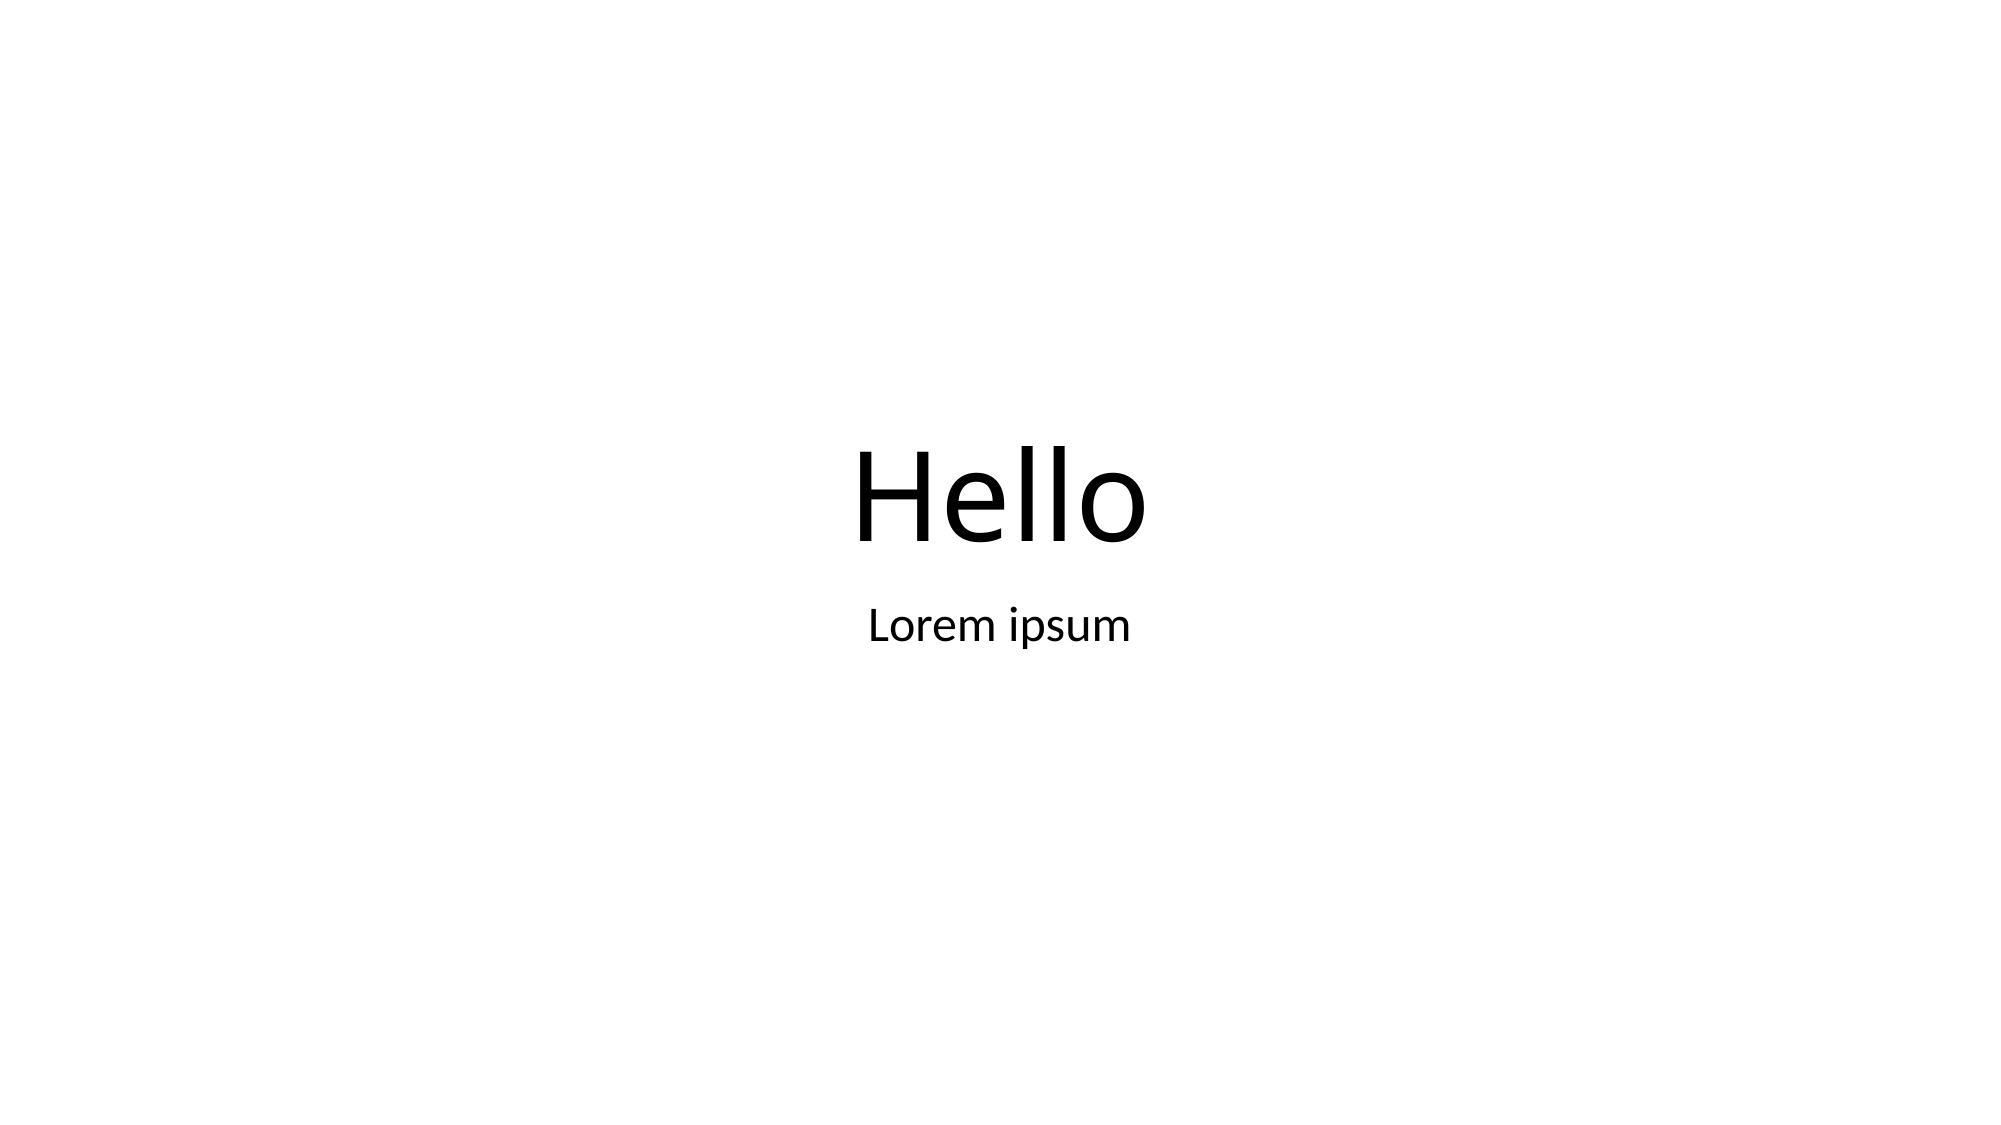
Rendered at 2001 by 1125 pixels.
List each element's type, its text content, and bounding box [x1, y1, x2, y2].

subtitle Lorem ipsum [249, 590, 1750, 863]
title Hello [249, 184, 1750, 576]
